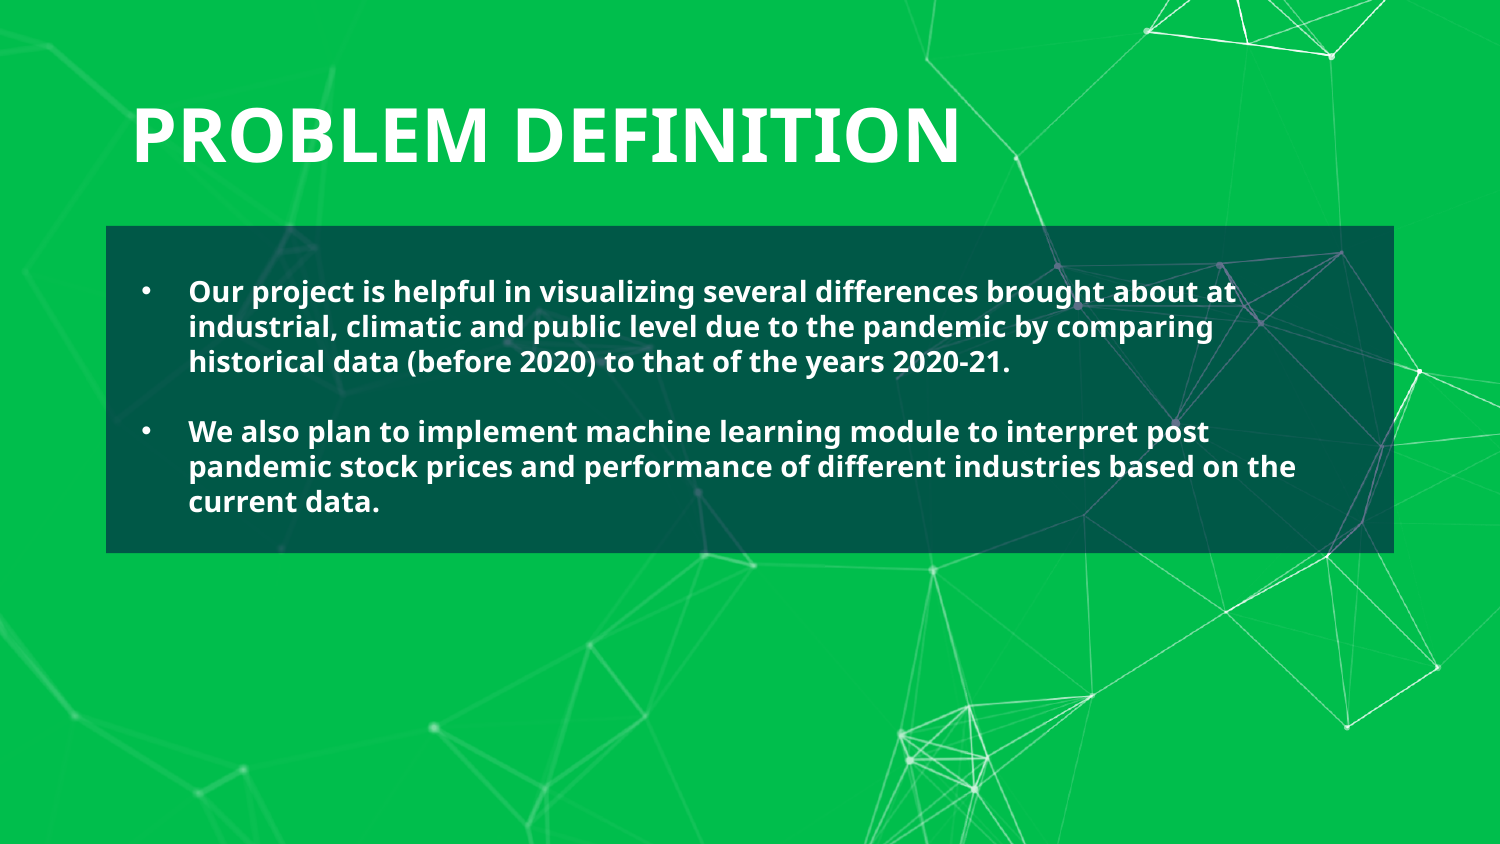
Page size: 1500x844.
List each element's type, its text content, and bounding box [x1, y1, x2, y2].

picture [0, 0, 1500, 844]
text_box Our project is helpful in visualizing several differences brought about at industrial, climatic and public level due to the pandemic by comparing historical data (before 2020) to that of the years 2020-21. We also plan to implement machine learning module to interpret post pandemic stock prices and performance of different industries based on the current data. [106, 225, 1394, 554]
text_box Problem Definition [115, 80, 1394, 186]
